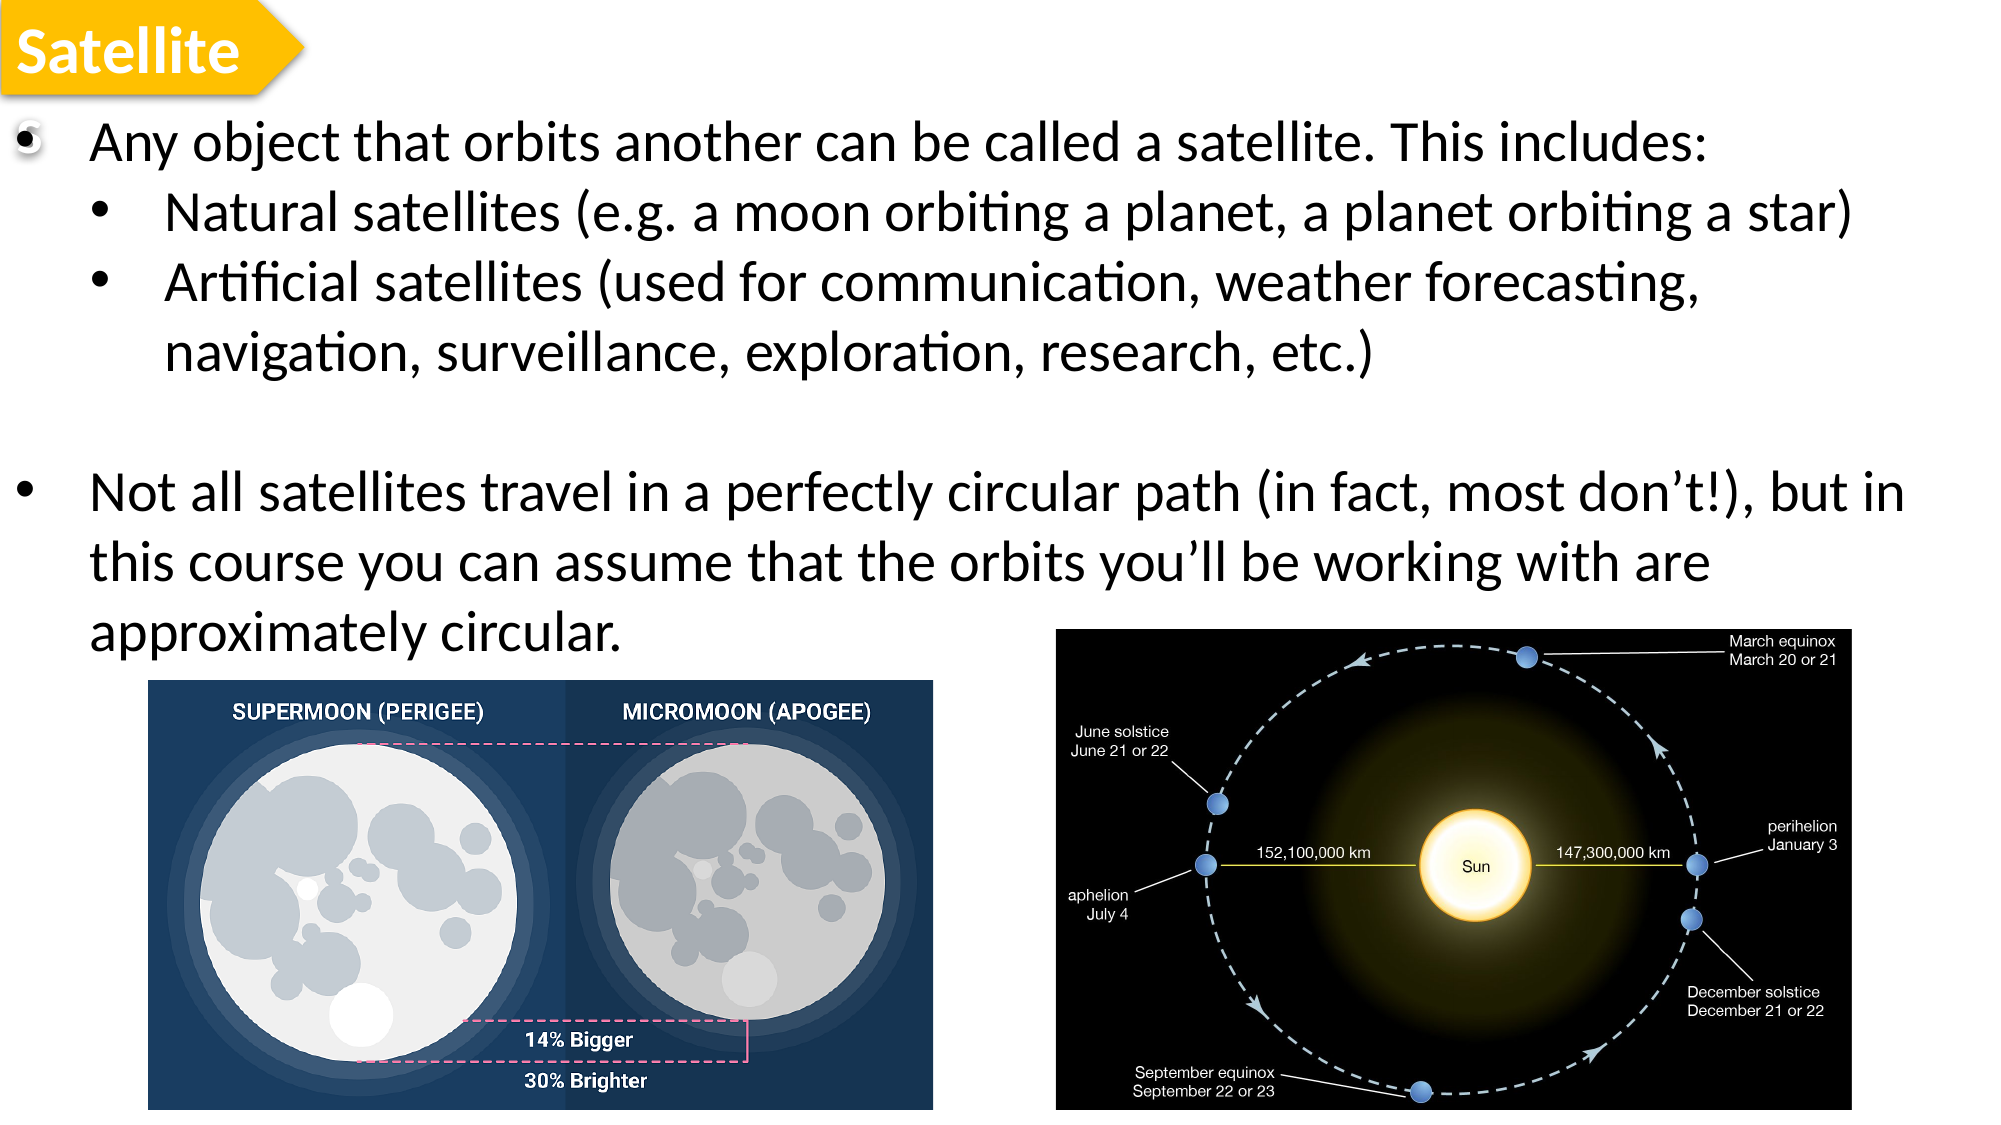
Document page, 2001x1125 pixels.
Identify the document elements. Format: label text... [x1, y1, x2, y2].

picture [1055, 628, 1852, 1110]
picture [148, 680, 934, 1110]
text_box Satellites [1, 0, 305, 95]
text_box Any object that orbits another can be called a satellite. This includes: Natural satellites (e.g. a moon orbiting a planet, a planet orbiting a star) Artificial satellites (used for communication, weather forecasting, navigation, surveillance, exploration, research, etc.) Not all satellites travel in a perfectly circular path (in fact, most don’t!), but in this course you can assume that the orbits you’ll be working with are approximately circular. [0, 95, 1923, 671]
